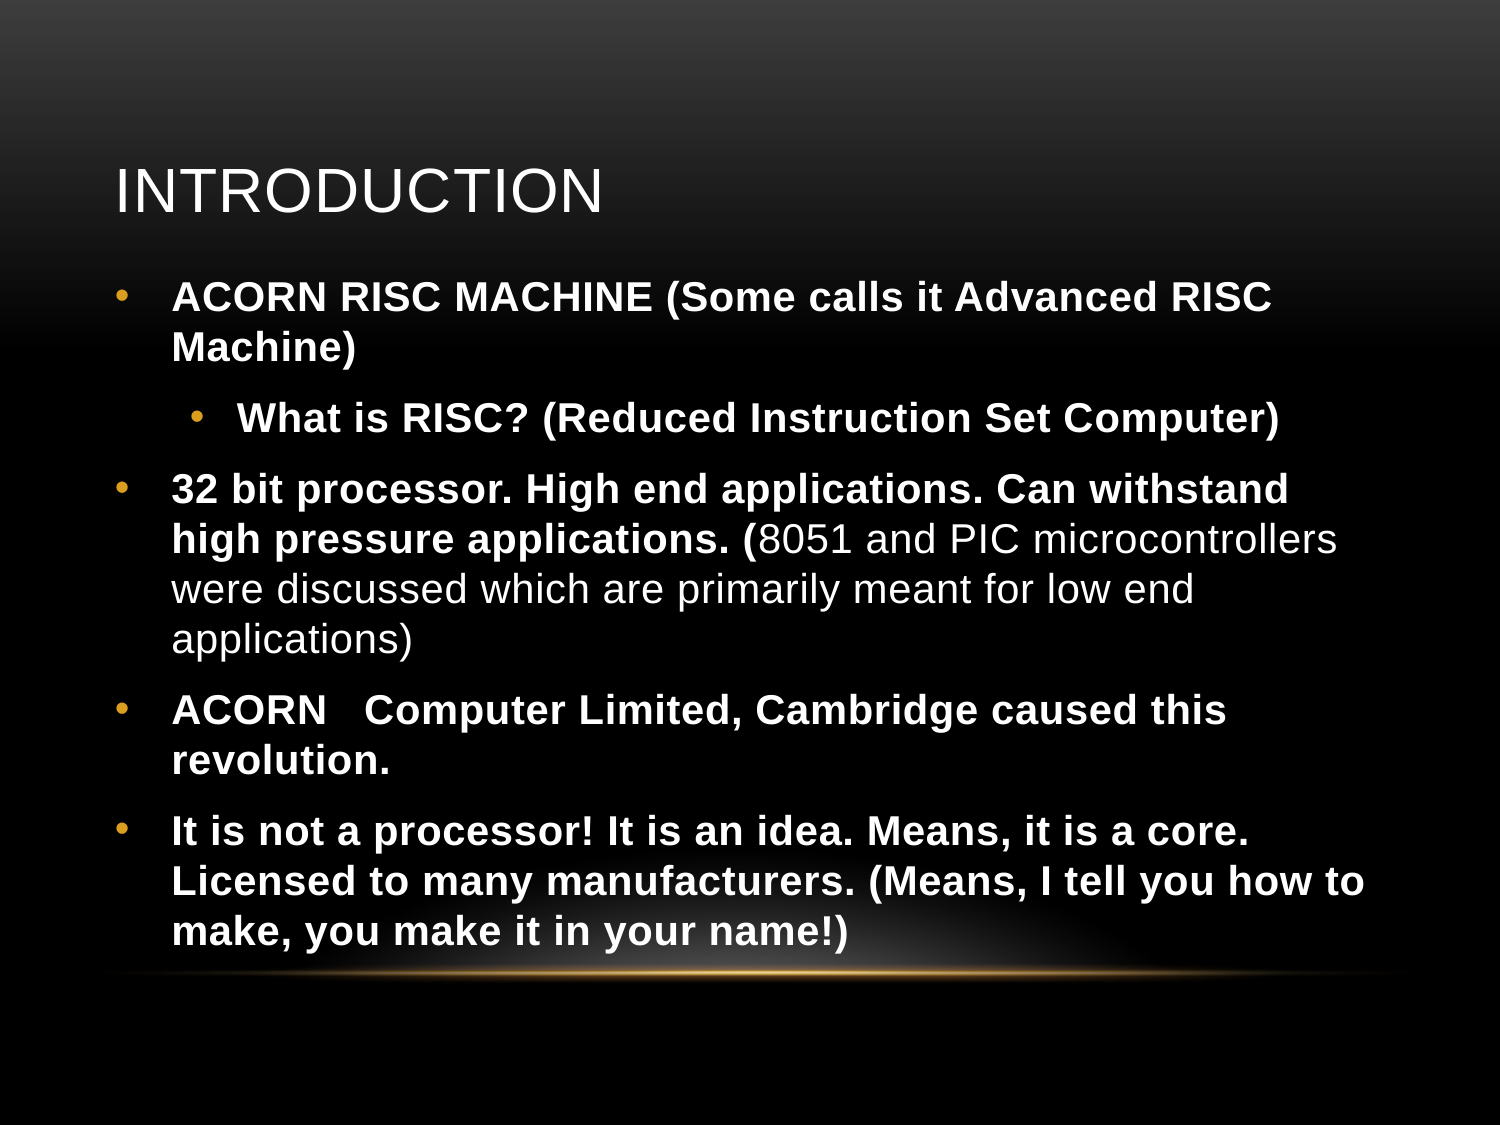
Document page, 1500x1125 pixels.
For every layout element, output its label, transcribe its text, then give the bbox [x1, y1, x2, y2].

title Introduction [99, 45, 1400, 233]
picture [0, 0, 1500, 1125]
list ACORN RISC MACHINE (Some calls it Advanced RISC Machine) What is RISC? (Reduced Instruction Set Computer) 32 bit processor. High end applications. Can withstand high pressure applications. (8051 and PIC microcontrollers were discussed which are primarily meant for low end applications) ACORN Computer Limited, Cambridge caused this revolution. It is not a processor! It is an idea. Means, it is a core. Licensed to many manufacturers. (Means, I tell you how to make, you make it in your name!) [99, 262, 1400, 938]
